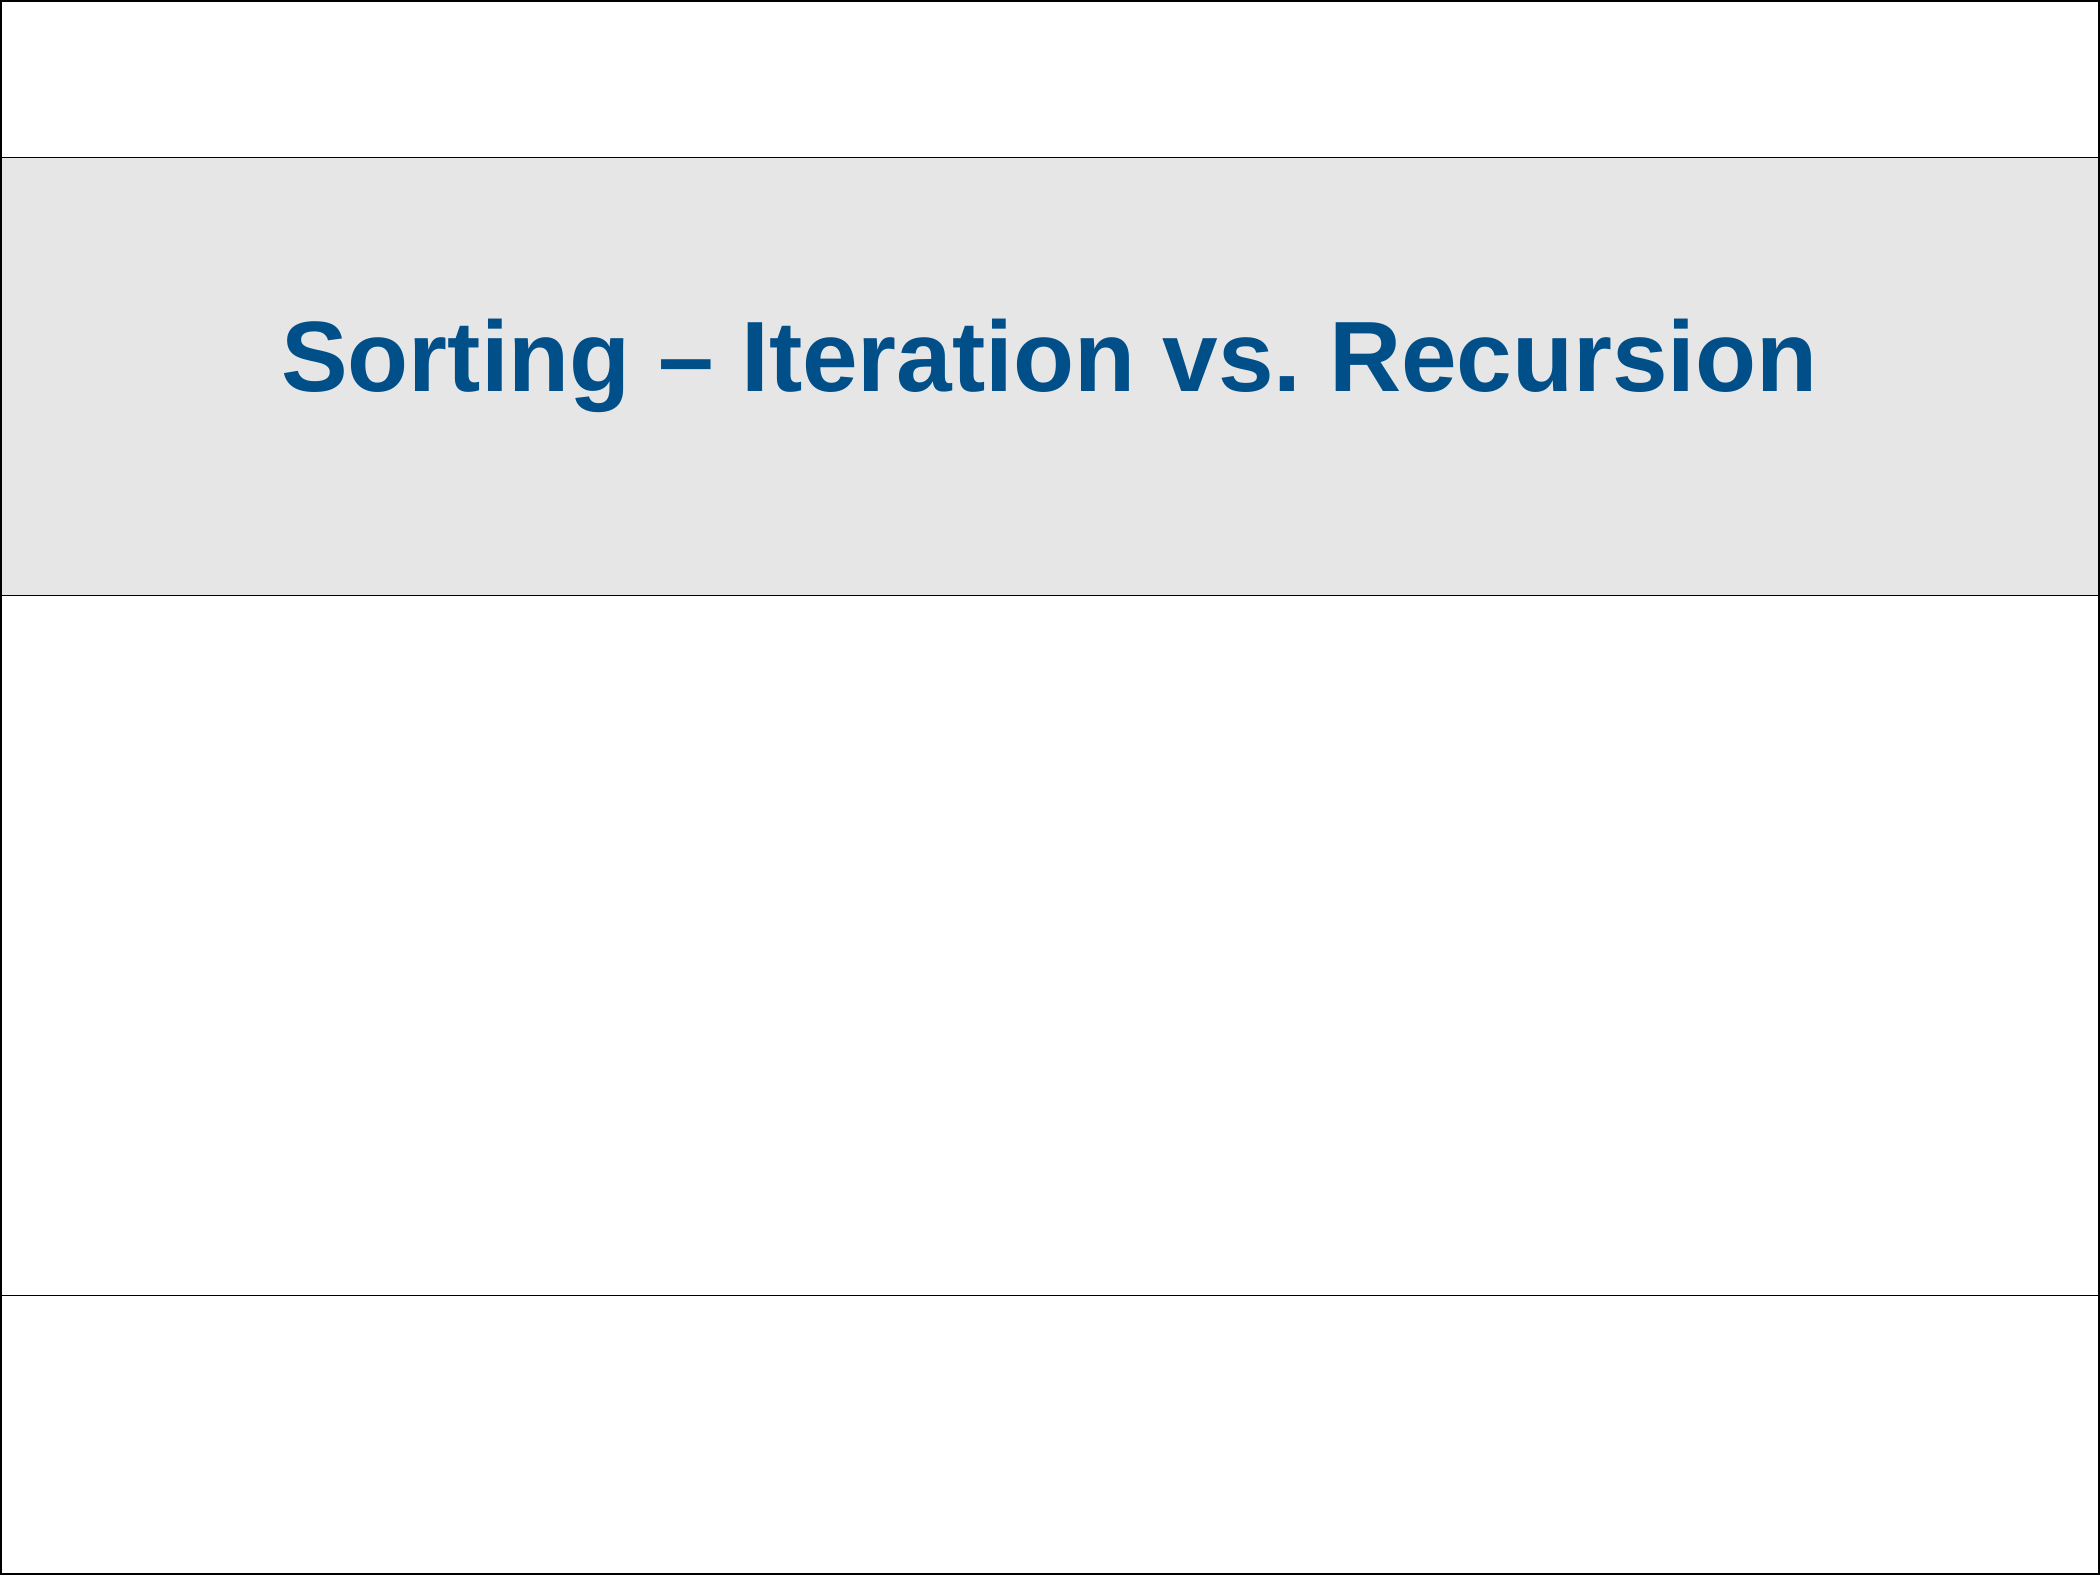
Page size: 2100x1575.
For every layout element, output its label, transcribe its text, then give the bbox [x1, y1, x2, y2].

table_header [2, 2, 2098, 157]
table_cell [2, 596, 2098, 1295]
table_cell Sorting – Iteration vs. Recursion [2, 158, 2098, 595]
table_cell [2, 1296, 2098, 1573]
